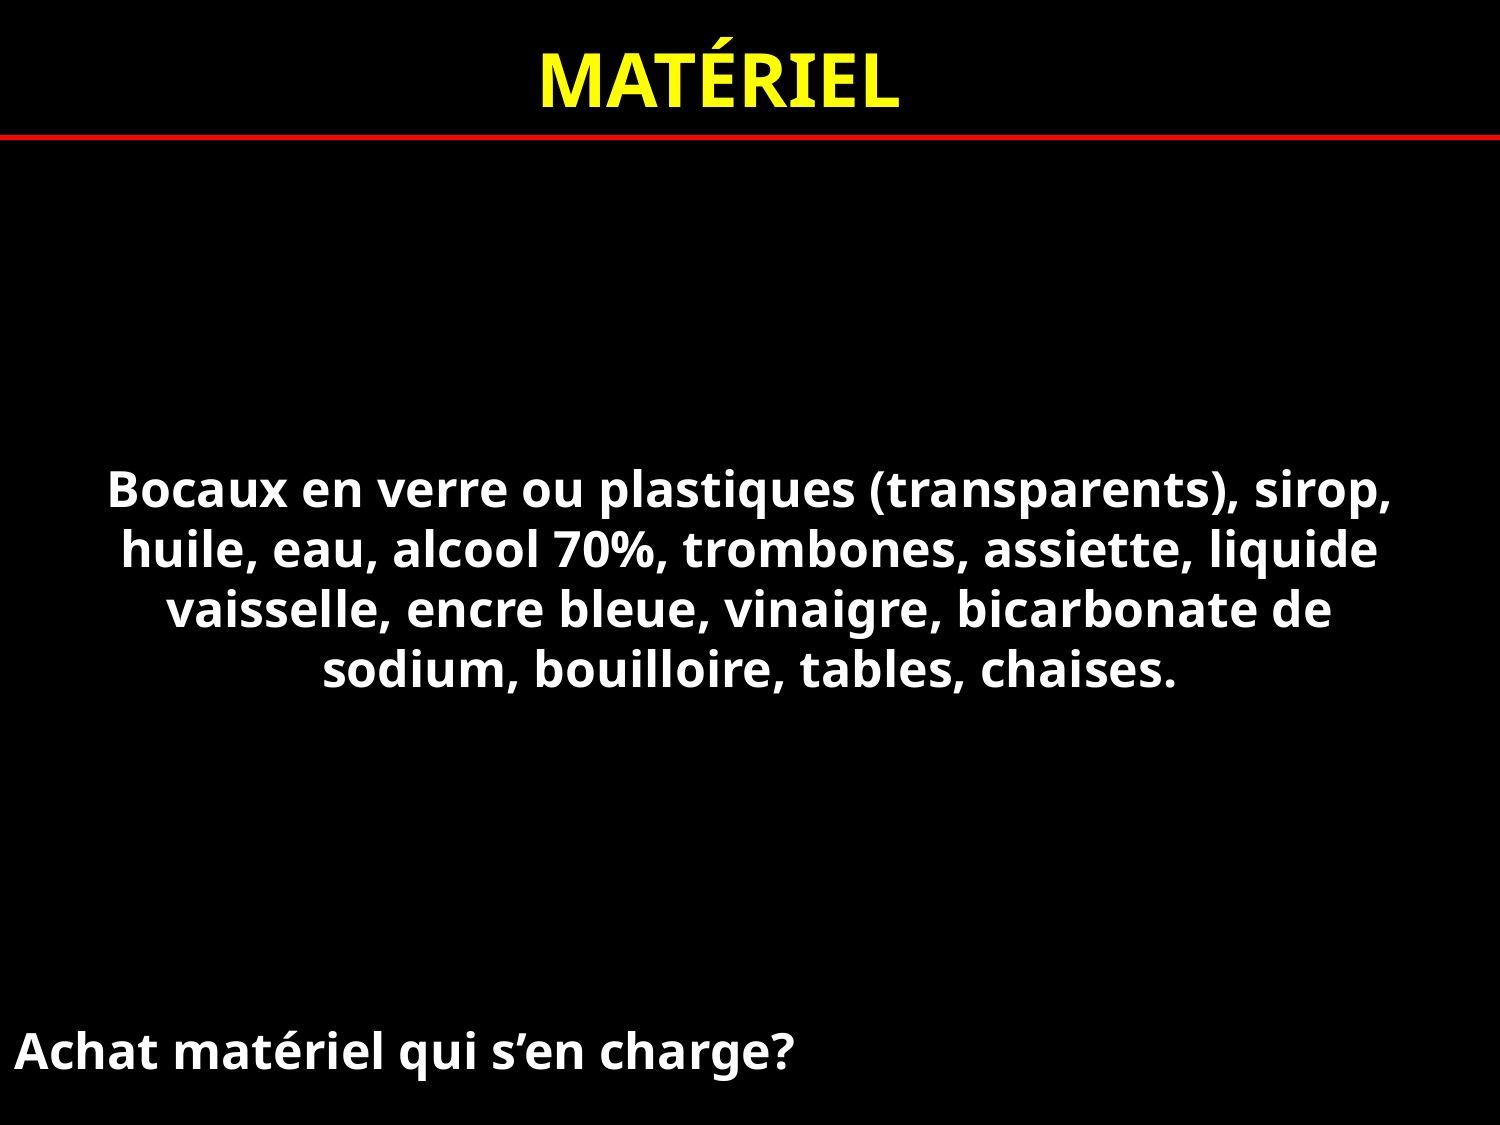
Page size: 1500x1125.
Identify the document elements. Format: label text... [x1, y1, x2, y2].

text_box MATÉRIEL [521, 24, 917, 130]
text_box Achat matériel qui s’en charge? [0, 1012, 839, 1088]
text_box Bocaux en verre ou plastiques (transparents), sirop, huile, eau, alcool 70%, trombones, assiette, liquide vaisselle, encre bleue, vinaigre, bicarbonate de sodium, bouilloire, tables, chaises. [62, 449, 1438, 765]
